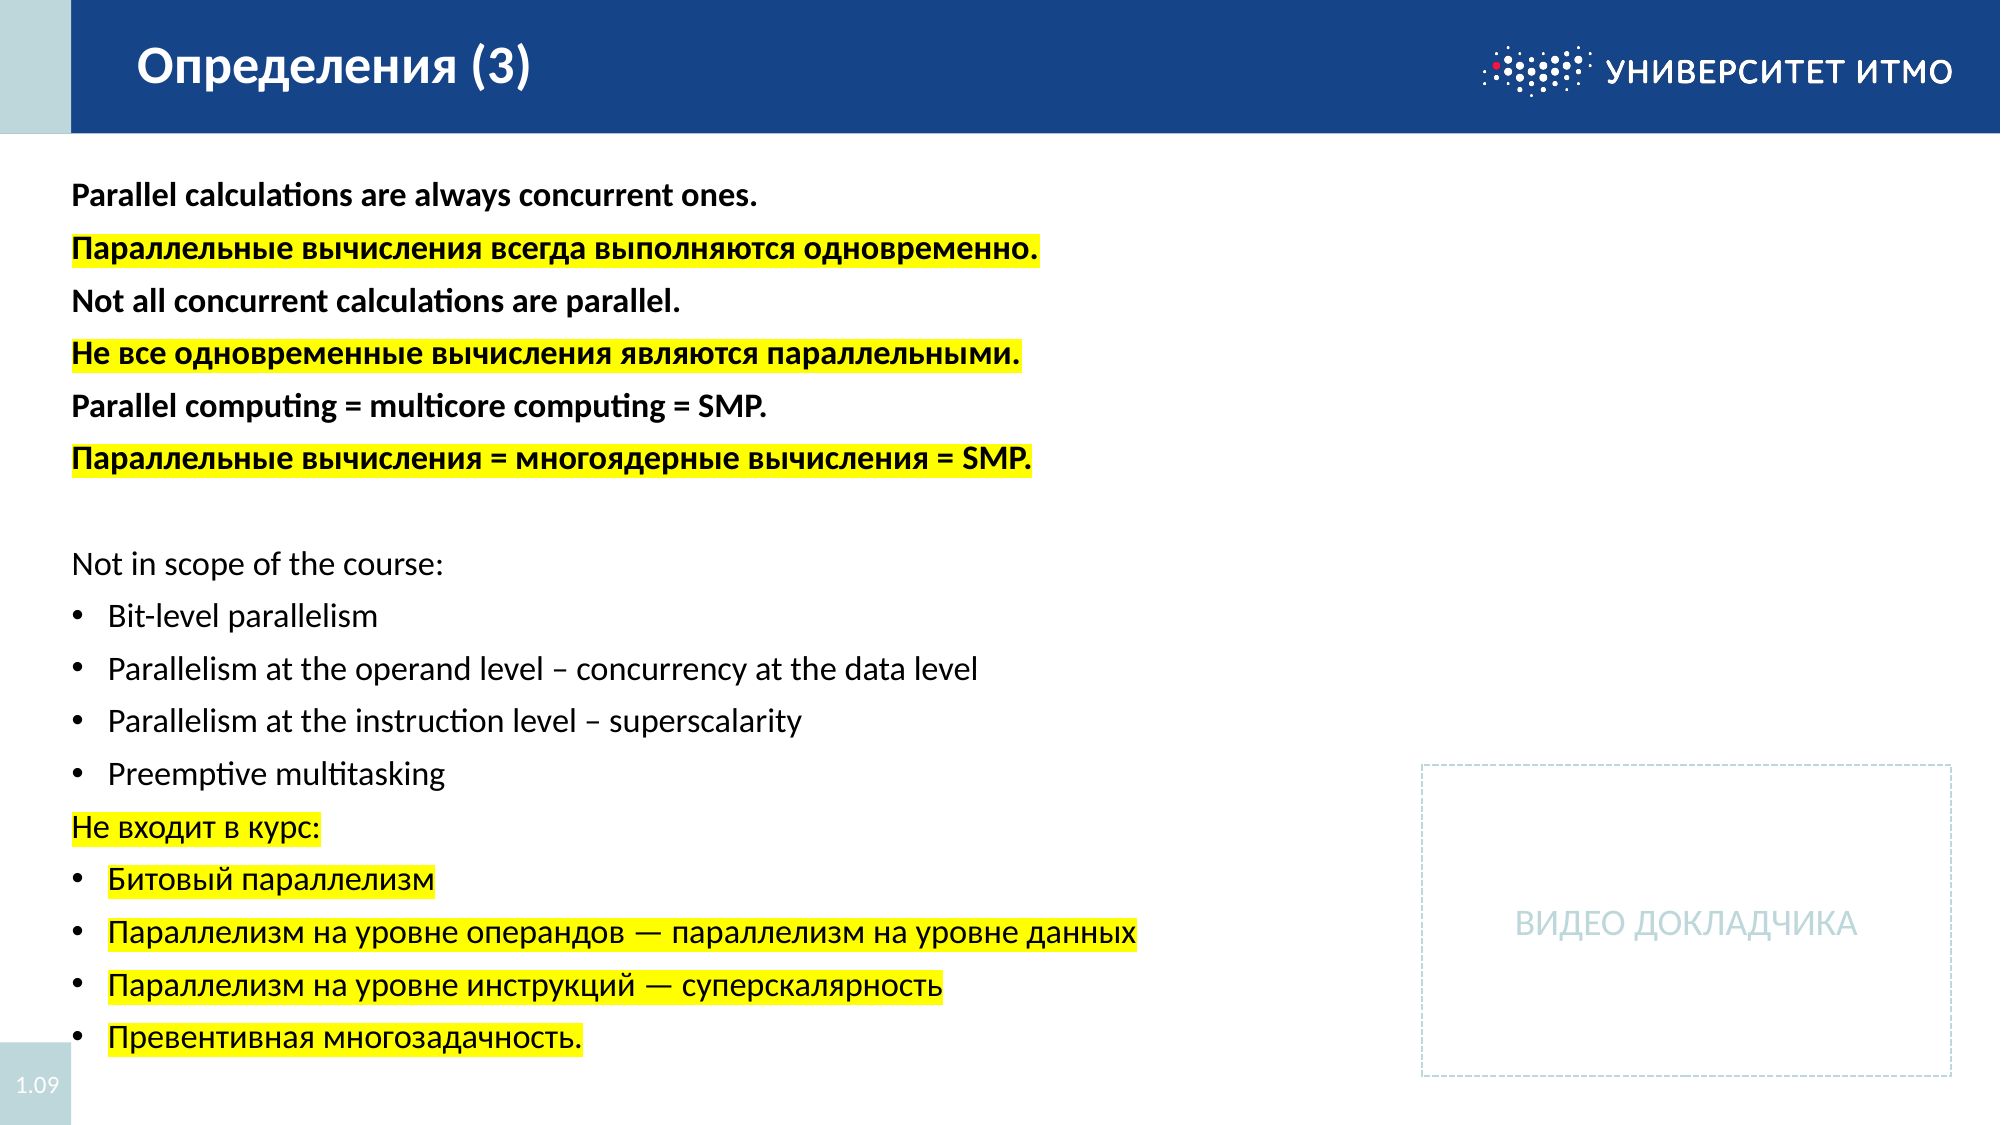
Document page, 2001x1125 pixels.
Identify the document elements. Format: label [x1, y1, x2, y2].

text_box [0, 0, 2000, 1125]
